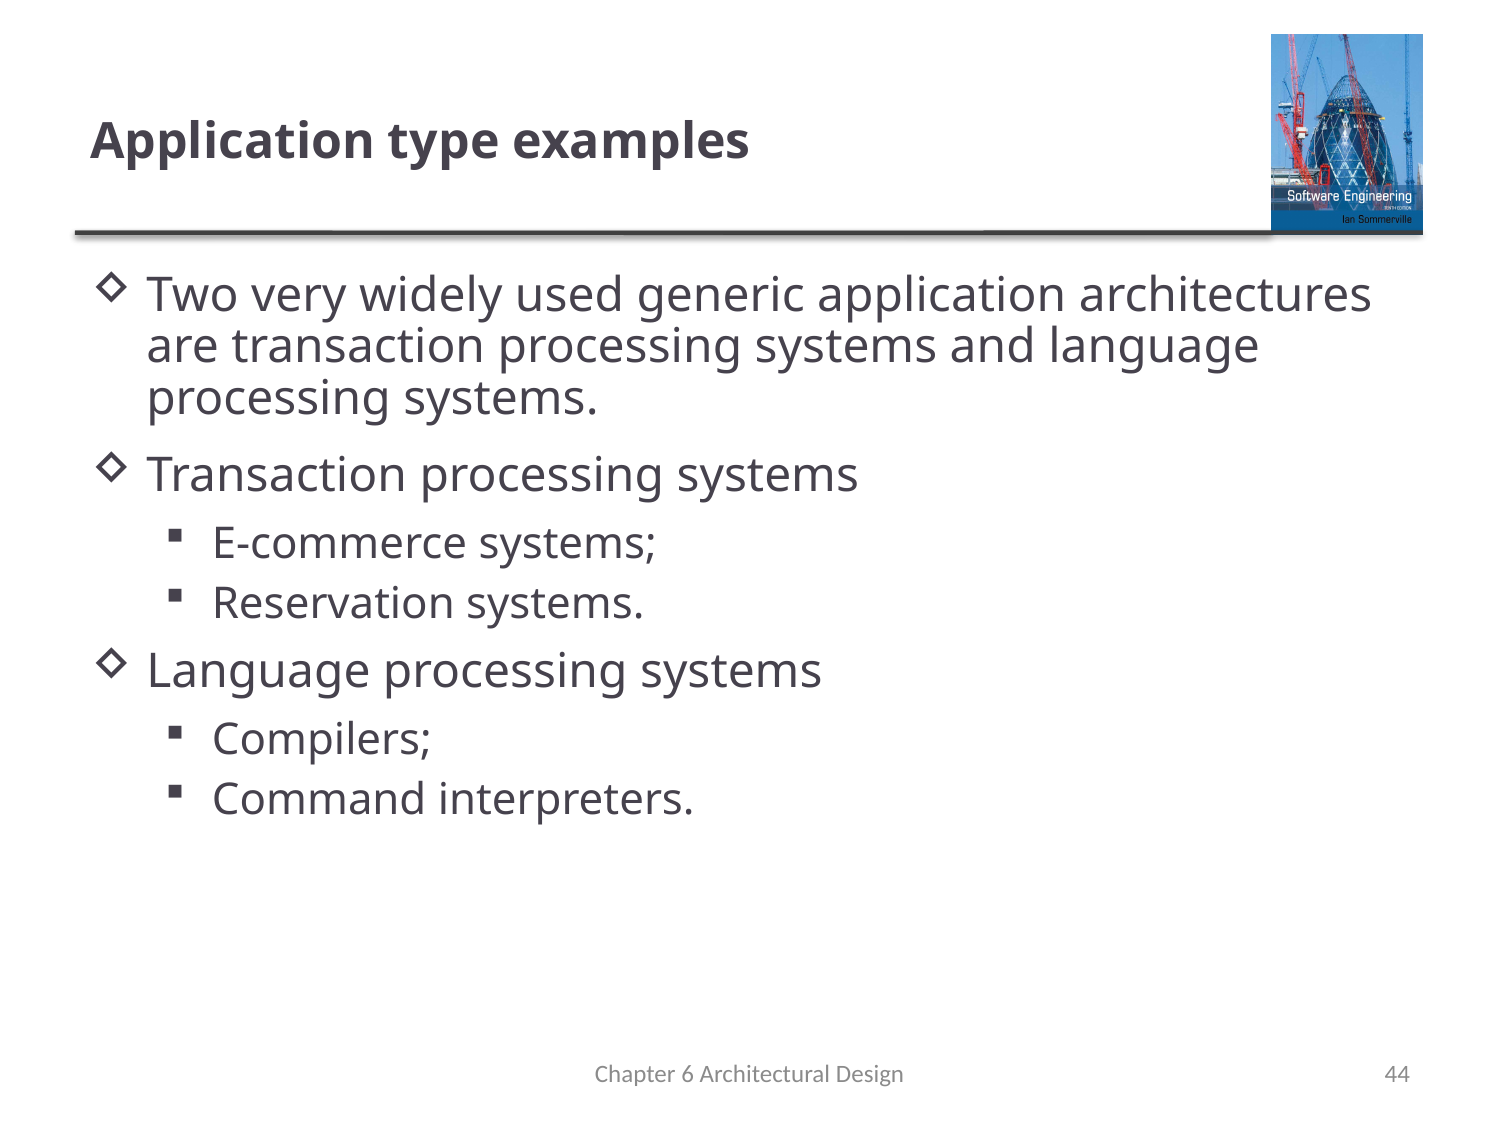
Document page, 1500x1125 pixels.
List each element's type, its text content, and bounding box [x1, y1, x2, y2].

title Application type examples [74, 44, 1272, 233]
slide_number 44 [1074, 1042, 1425, 1103]
picture [1271, 34, 1423, 230]
list Two very widely used generic application architectures are transaction processing systems and language processing systems. Transaction processing systems E-commerce systems; Reservation systems. Language processing systems Compilers; Command interpreters. [75, 262, 1425, 1005]
footer Chapter 6 Architectural Design [512, 1042, 988, 1103]
